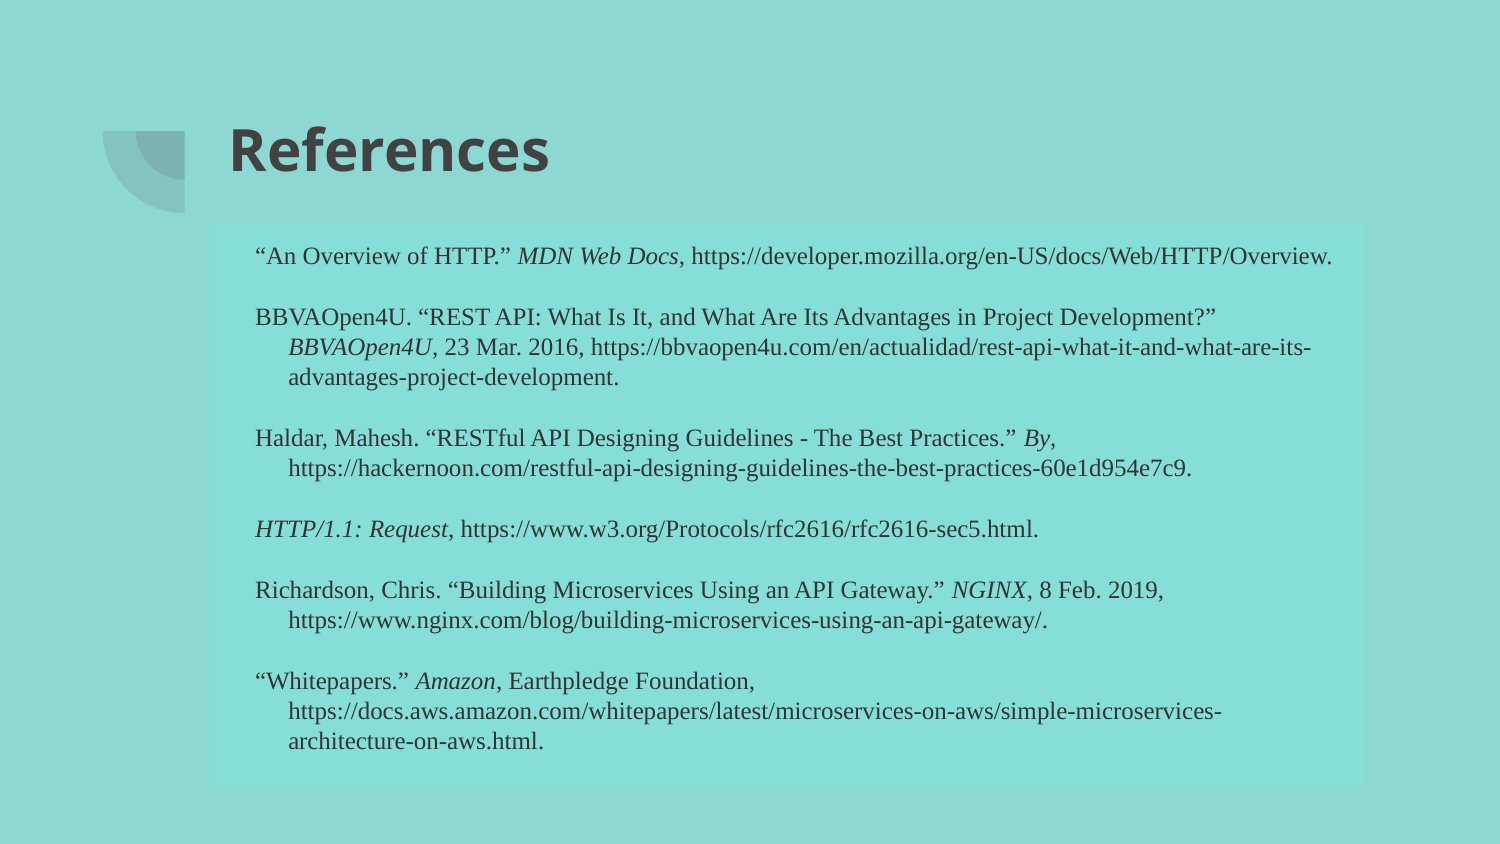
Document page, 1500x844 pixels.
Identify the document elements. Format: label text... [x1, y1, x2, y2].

list “An Overview of HTTP.” MDN Web Docs, https://developer.mozilla.org/en-US/docs/Web/HTTP/Overview. BBVAOpen4U. “REST API: What Is It, and What Are Its Advantages in Project Development?” BBVAOpen4U, 23 Mar. 2016, https://bbvaopen4u.com/en/actualidad/rest-api-what-it-and-what-are-its-advantages-project-development. Haldar, Mahesh. “RESTful API Designing Guidelines - The Best Practices.” By, https://hackernoon.com/restful-api-designing-guidelines-the-best-practices-60e1d954e7c9. HTTP/1.1: Request, https://www.w3.org/Protocols/rfc2616/rfc2616-sec5.html. Richardson, Chris. “Building Microservices Using an API Gateway.” NGINX, 8 Feb. 2019, https://www.nginx.com/blog/building-microservices-using-an-api-gateway/. “Whitepapers.” Amazon, Earthpledge Foundation, https://docs.aws.amazon.com/whitepapers/latest/microservices-on-aws/simple-microservices-architecture-on-aws.html. [208, 224, 1363, 787]
title References [213, 98, 1368, 263]
